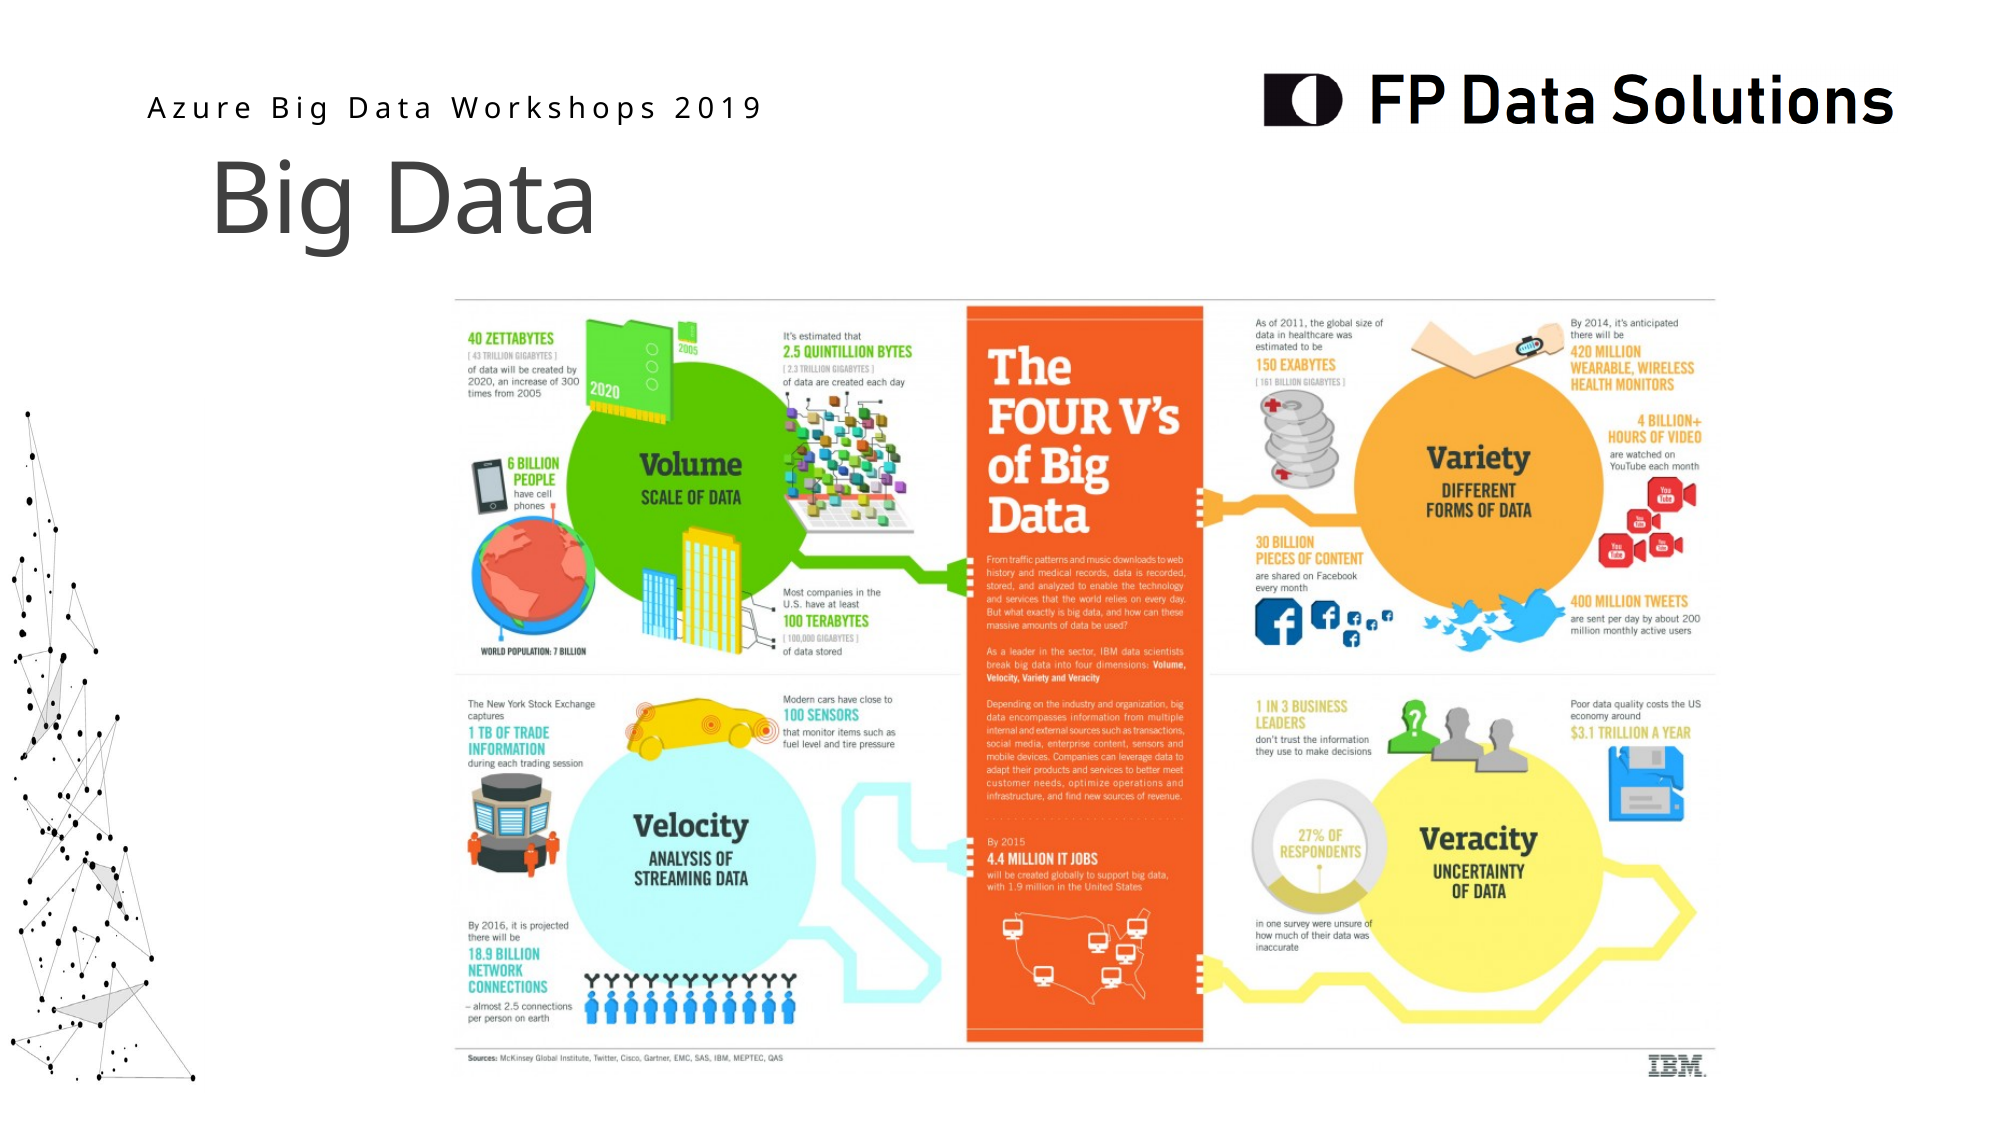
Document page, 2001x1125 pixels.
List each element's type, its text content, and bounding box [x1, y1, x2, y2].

picture [1257, 64, 1898, 133]
picture [451, 296, 1721, 1077]
picture [0, 398, 205, 1093]
list Big Data [193, 139, 958, 297]
